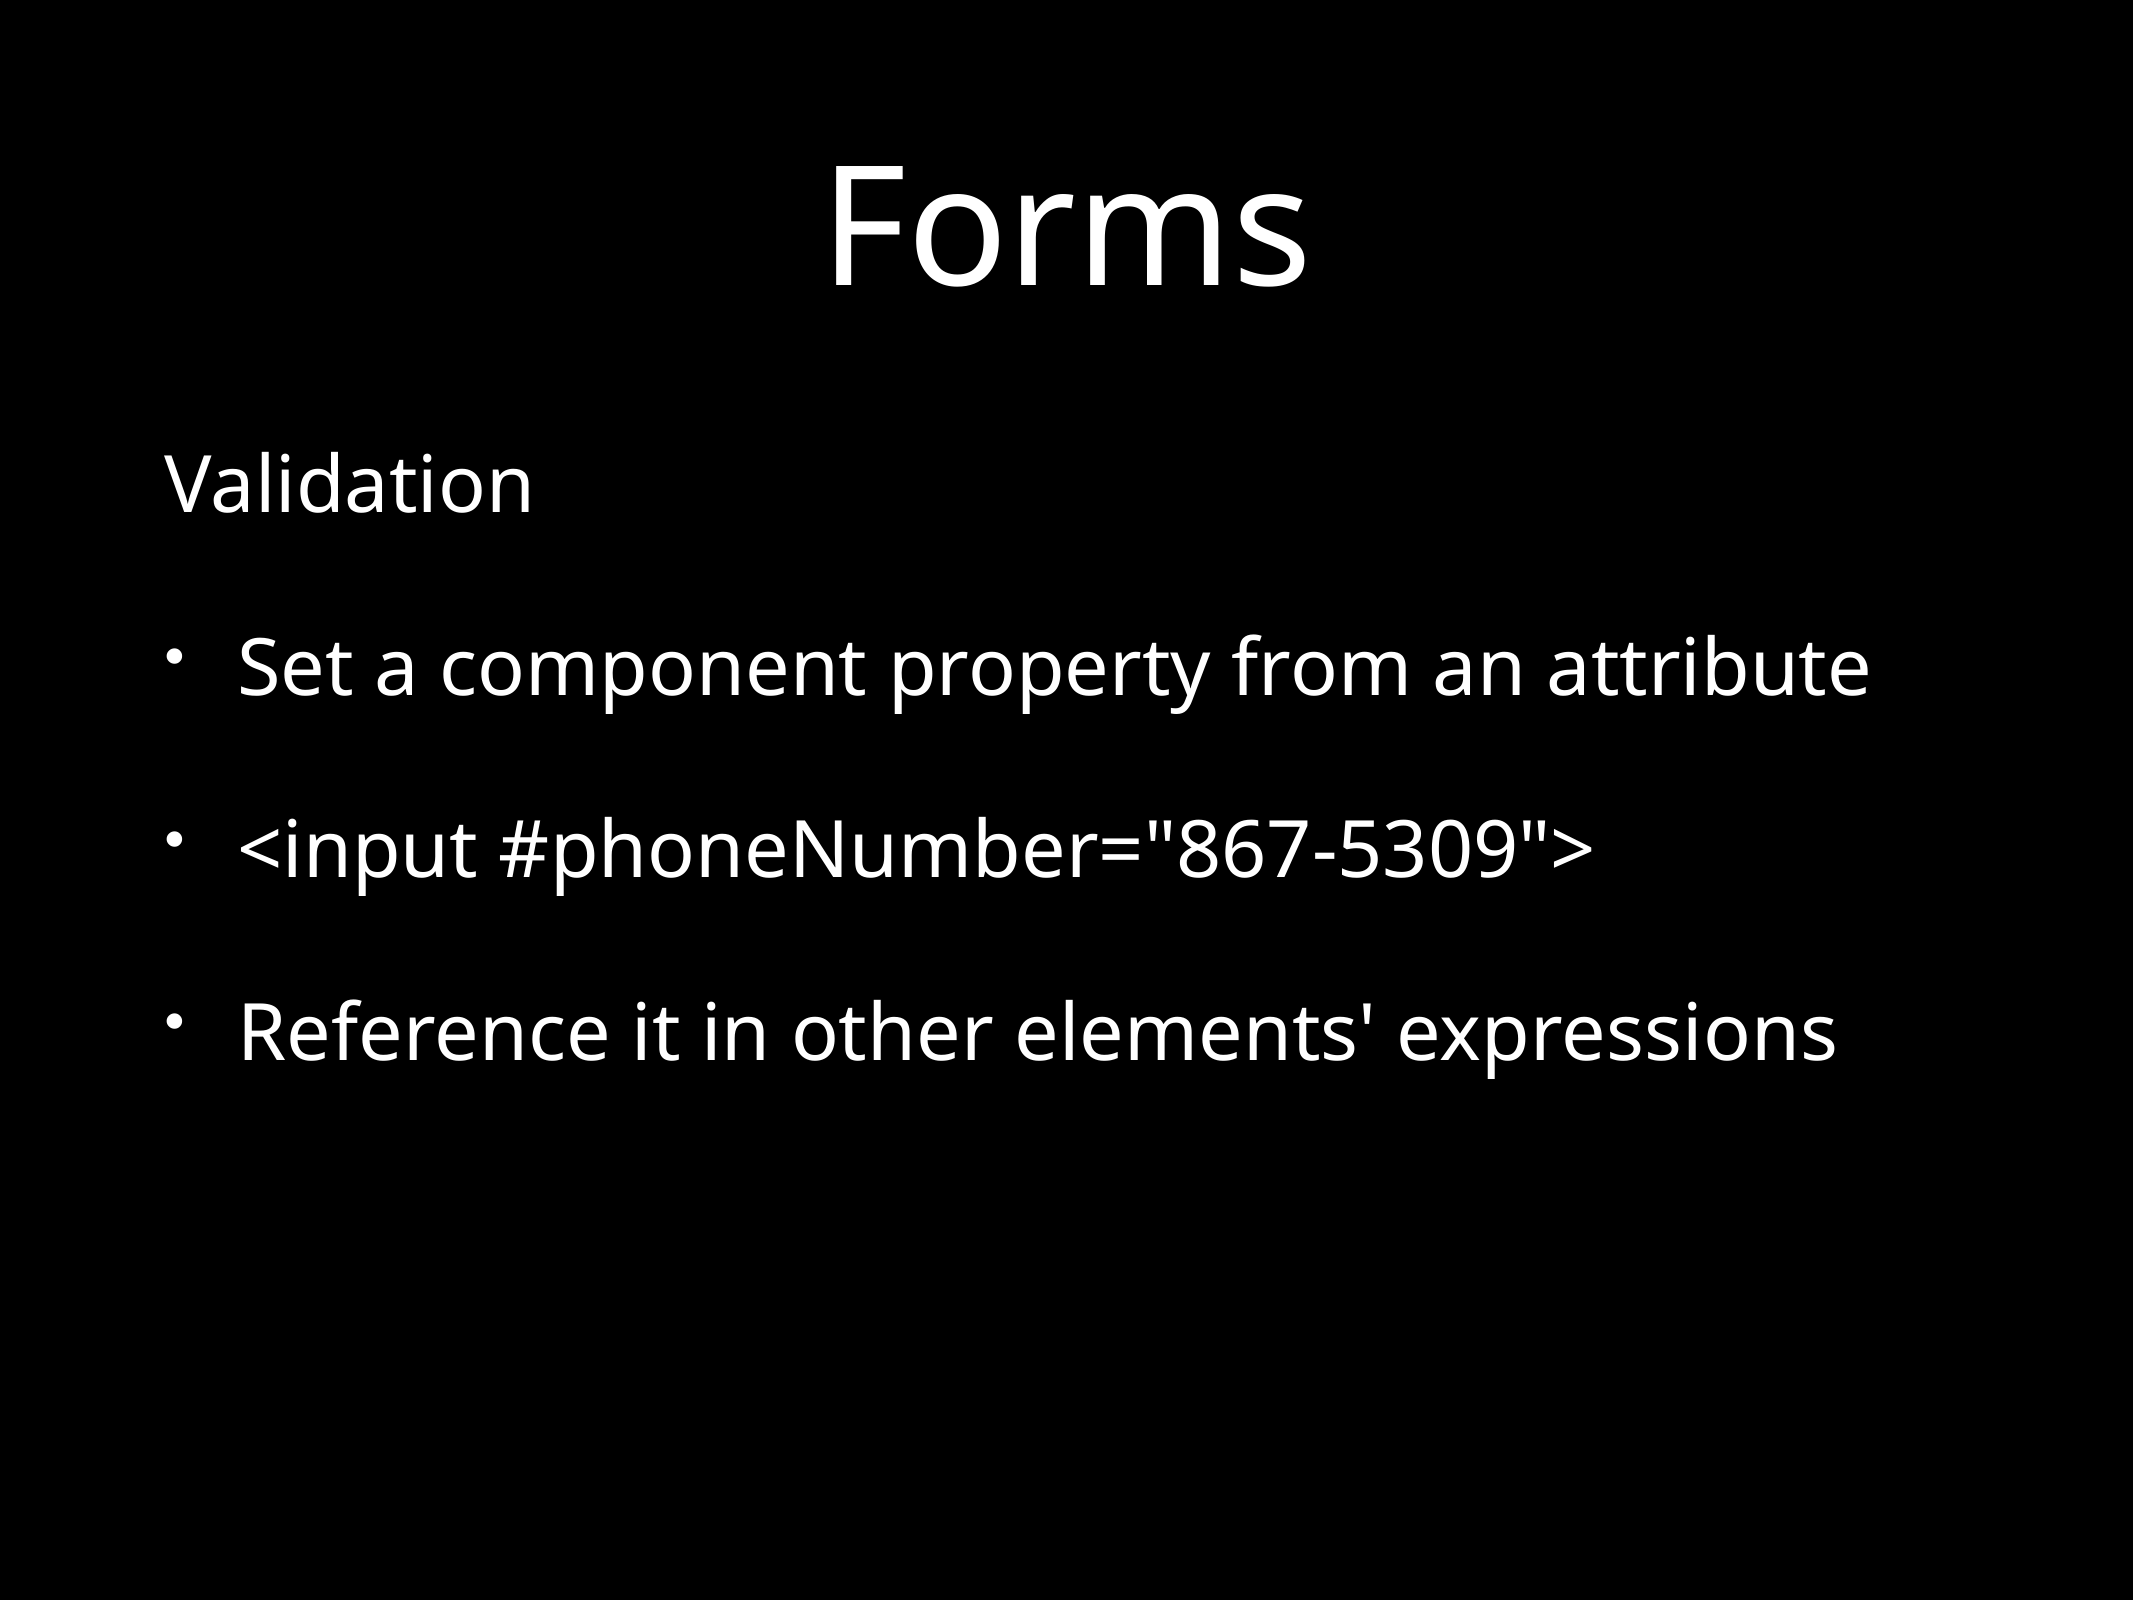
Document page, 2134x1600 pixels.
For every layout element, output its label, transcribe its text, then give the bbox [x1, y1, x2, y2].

list Validation Set a component property from an attribute <input #phoneNumber="867-5309"> Reference it in other elements' expressions [155, 424, 1978, 1457]
title Forms [155, 41, 1978, 397]
